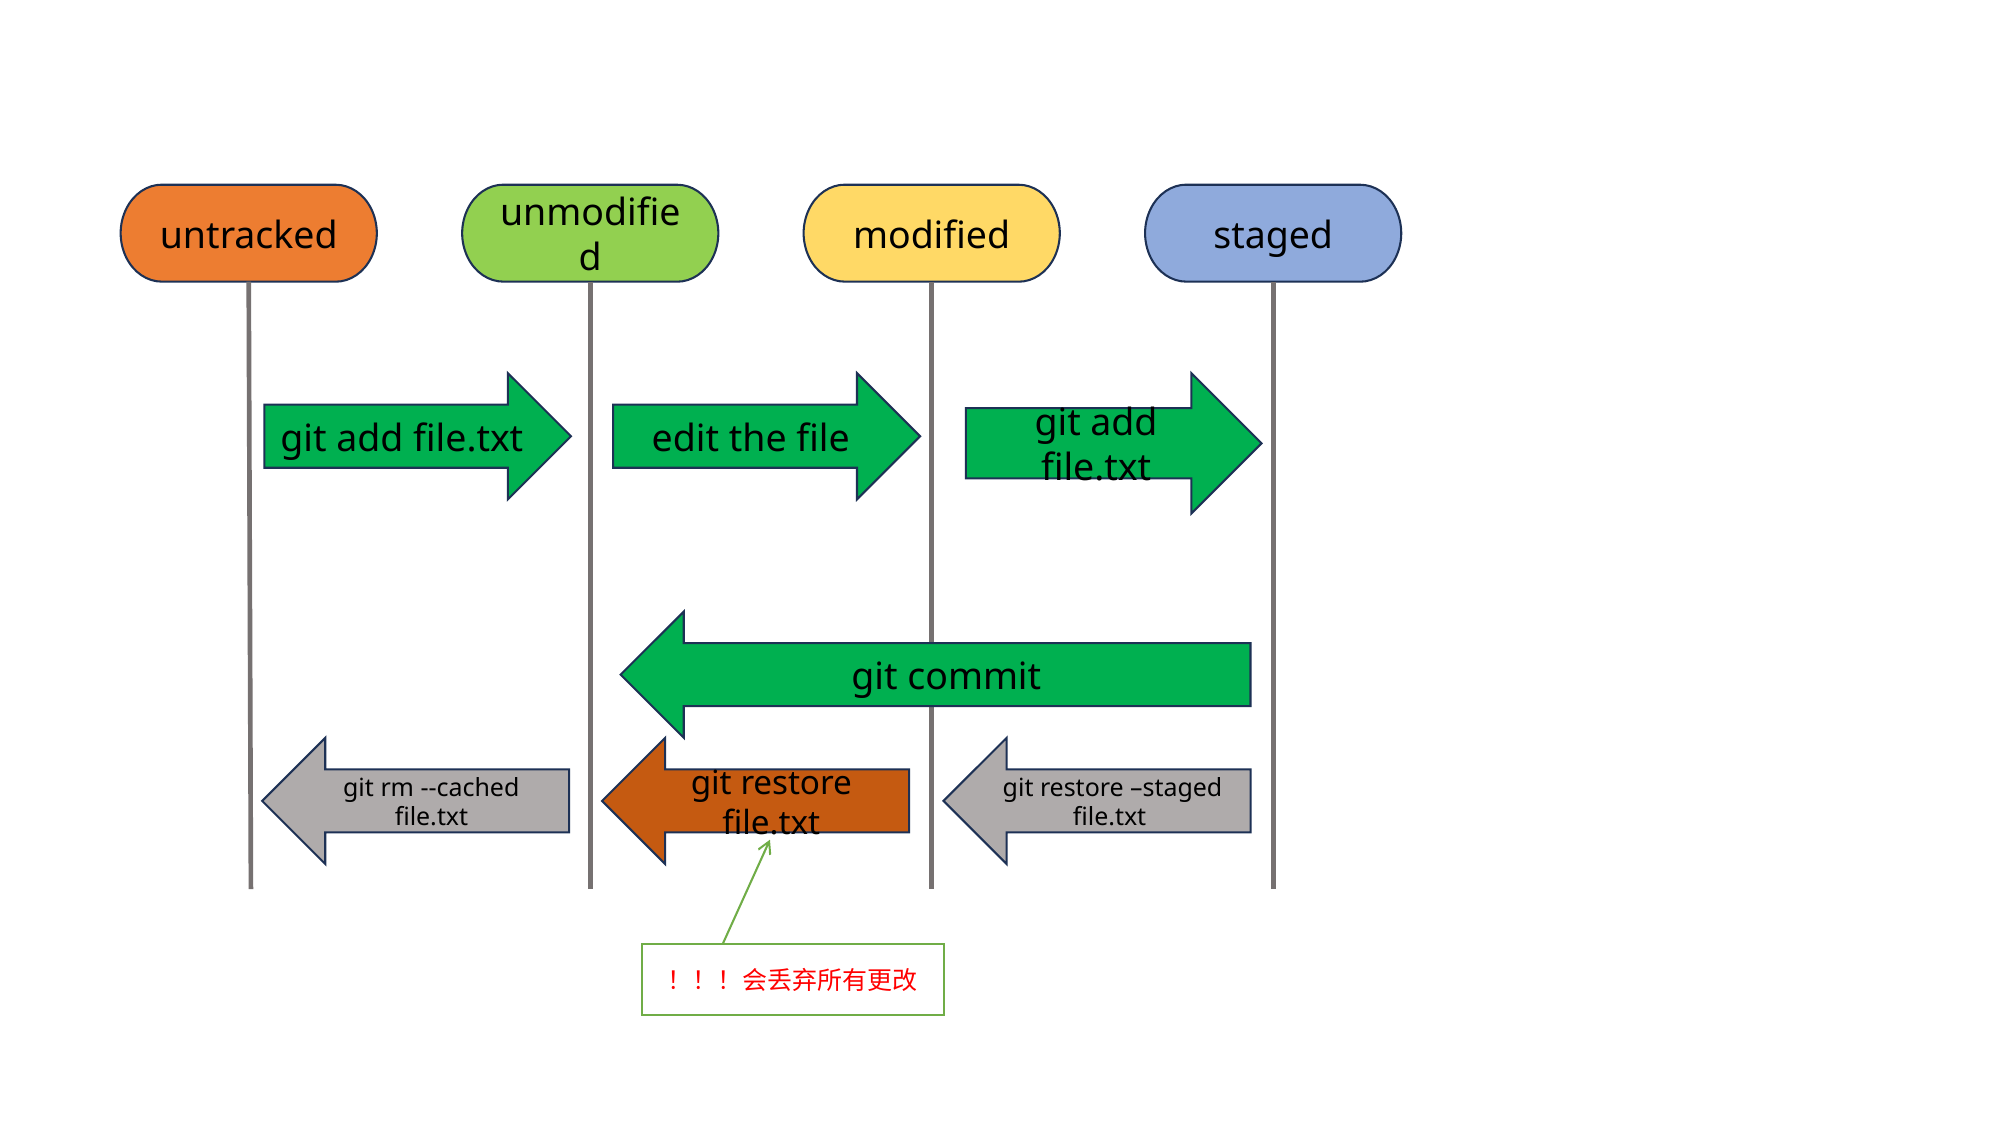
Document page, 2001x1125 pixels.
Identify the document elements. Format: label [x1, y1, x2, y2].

text_box [120, 184, 1402, 1016]
